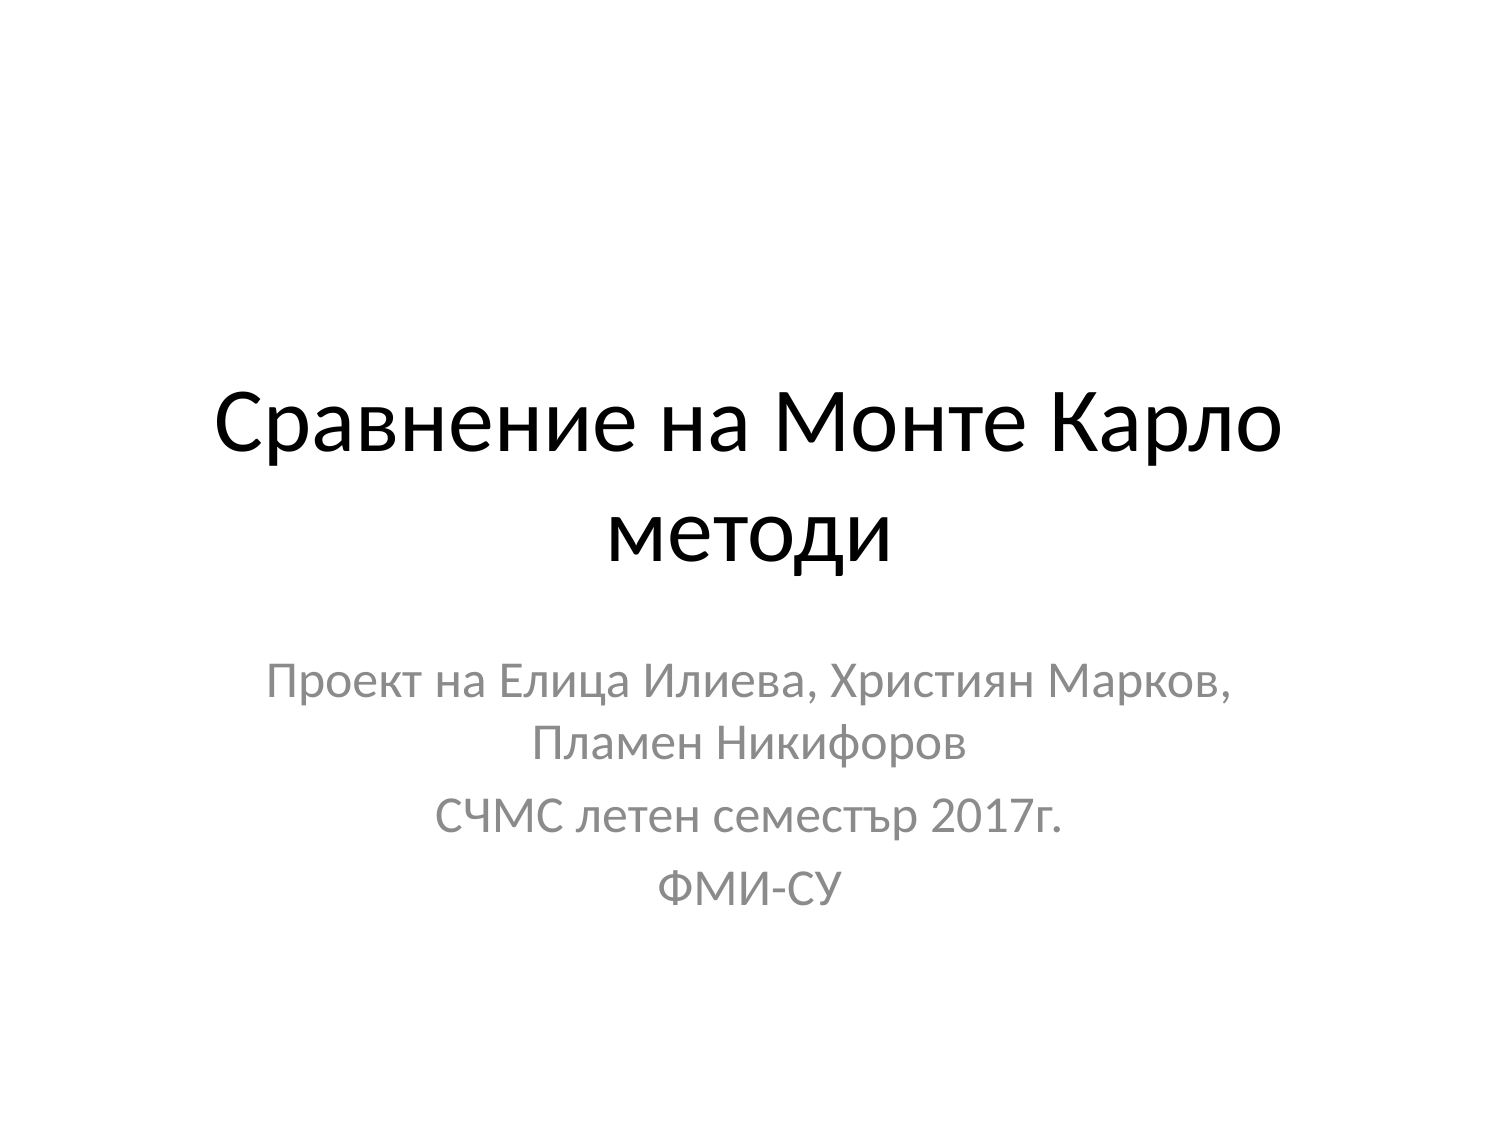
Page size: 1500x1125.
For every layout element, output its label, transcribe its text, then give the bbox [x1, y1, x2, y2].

title Сравнение на Монте Карло методи [112, 349, 1388, 591]
subtitle Проект на Елица Илиева, Християн Марков, Пламен Никифоров СЧМС летен семестър 2017г. ФМИ-СУ [225, 637, 1275, 925]
